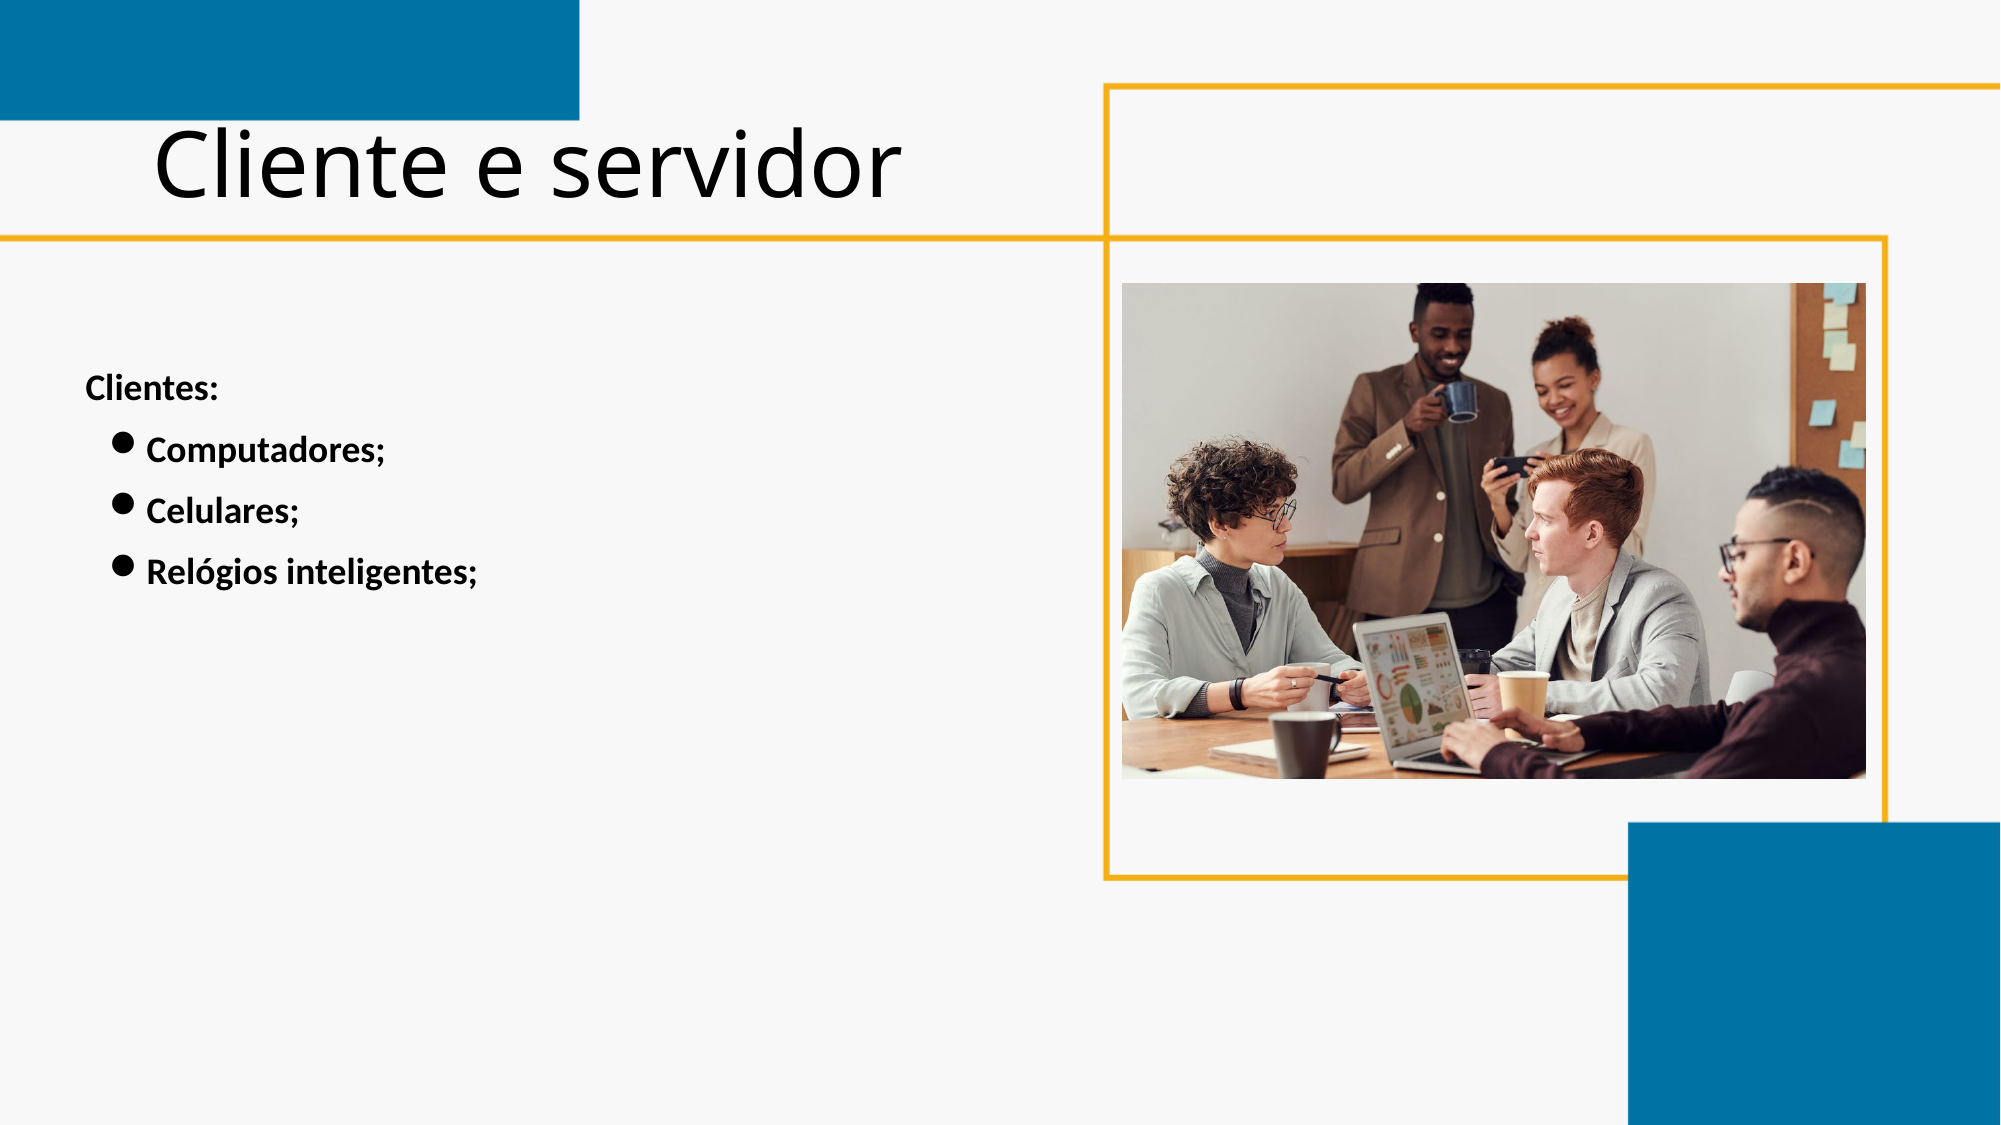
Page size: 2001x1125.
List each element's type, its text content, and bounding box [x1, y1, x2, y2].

picture [0, 0, 2001, 1125]
text_box Clientes: Computadores; Celulares; Relógios inteligentes; [70, 295, 1796, 1009]
text_box Cliente e servidor [137, 59, 1862, 277]
